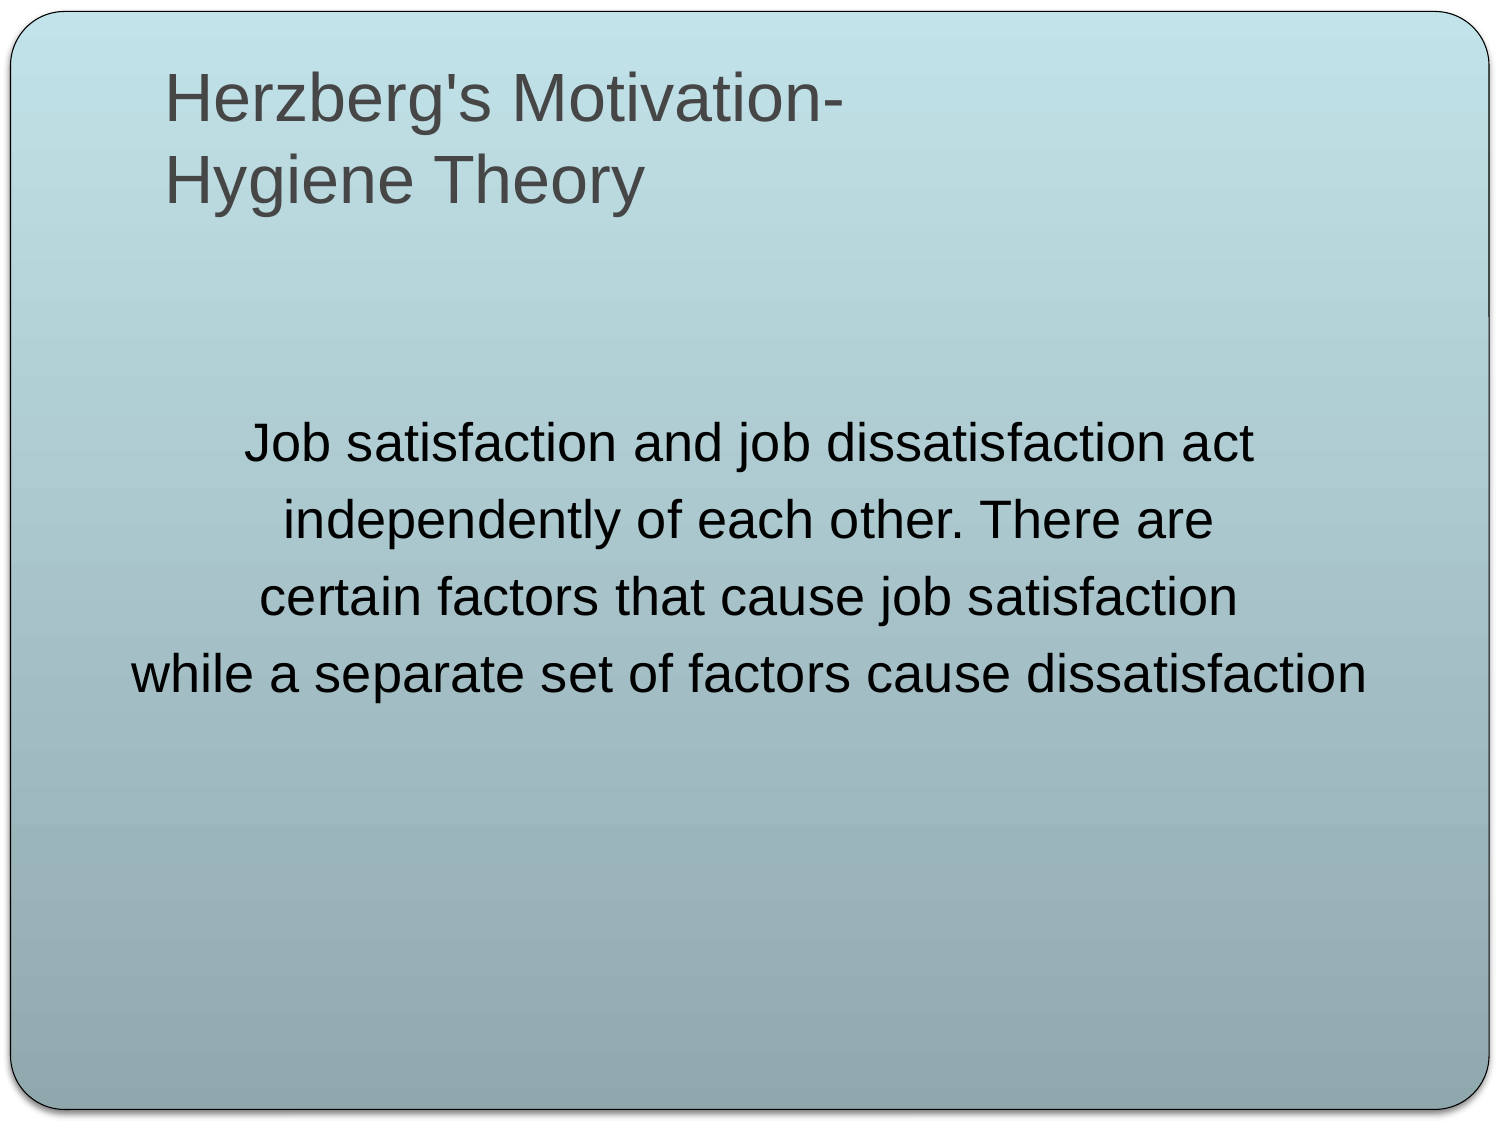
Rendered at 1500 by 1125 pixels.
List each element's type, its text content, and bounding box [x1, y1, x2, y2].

list Job satisfaction and job dissatisfaction act independently of each other. There are certain factors that cause job satisfaction while a separate set of factors cause dissatisfaction [75, 399, 1425, 930]
title Herzberg's Motivation- Hygiene Theory [150, 45, 1425, 233]
